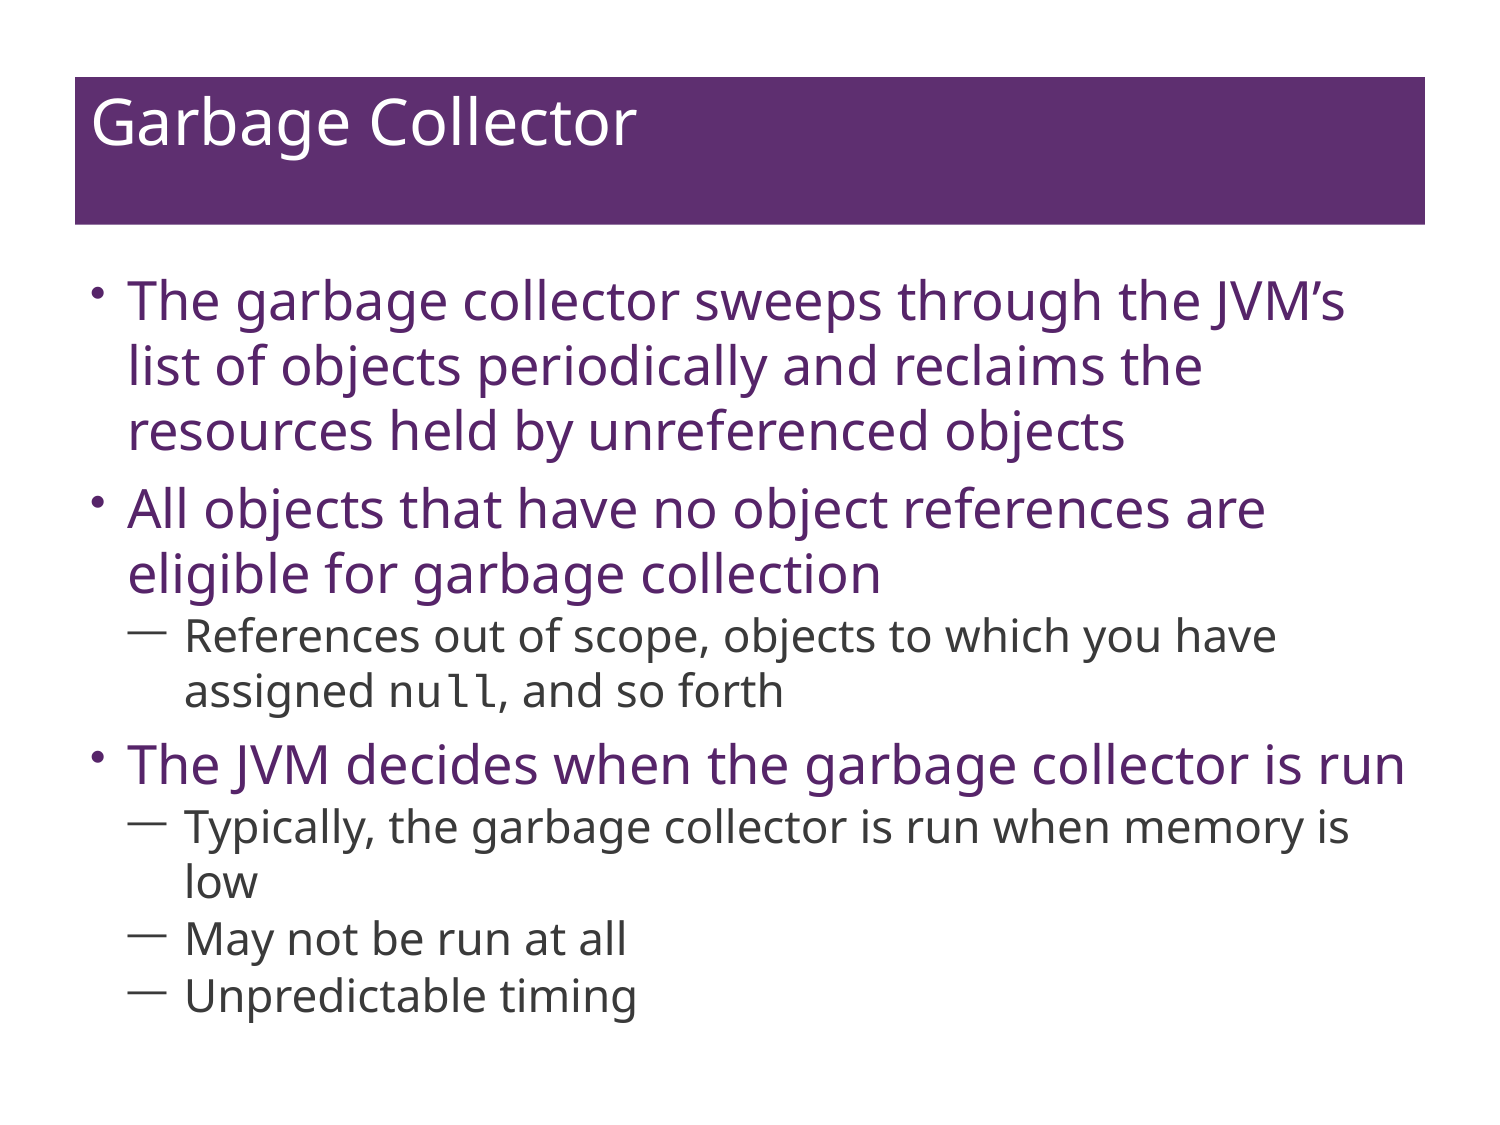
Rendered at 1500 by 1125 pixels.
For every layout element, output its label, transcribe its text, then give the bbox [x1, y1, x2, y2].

list The garbage collector sweeps through the JVM’s list of objects periodically and reclaims the resources held by unreferenced objects All objects that have no object references are eligible for garbage collection References out of scope, objects to which you have assigned null, and so forth The JVM decides when the garbage collector is run Typically, the garbage collector is run when memory is low May not be run at all Unpredictable timing [74, 258, 1426, 1087]
text_box [51, 184, 1454, 246]
title Garbage Collector [74, 76, 1426, 225]
